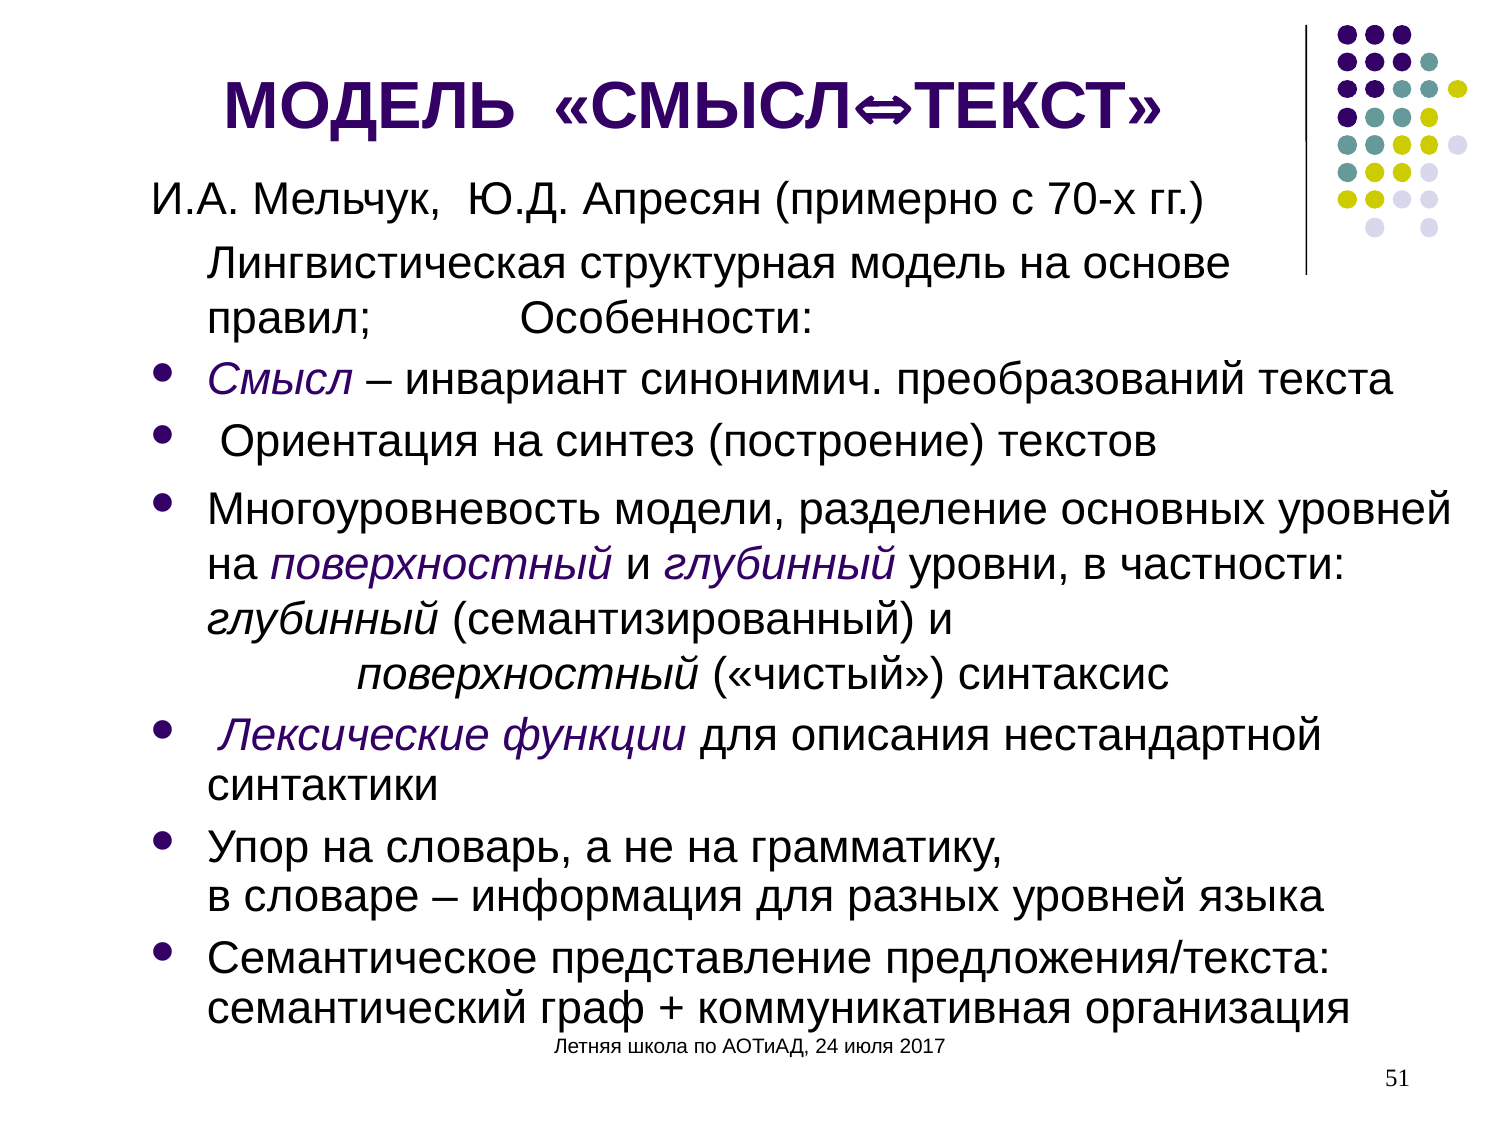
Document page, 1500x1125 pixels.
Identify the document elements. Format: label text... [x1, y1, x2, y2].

footer Летняя школа по АОТиАД, 24 июля 2017 [512, 1024, 988, 1101]
list И.А. Мельчук, Ю.Д. Апресян (примерно с 70-х гг.) Лингвистическая структурная модель на основе правил; Особенности: Смысл – инвариант синонимич. преобразований текста Ориентация на синтез (построение) текстов Многоуровневость модели, разделение основных уровней на поверхностный и глубинный уровни, в частности: глубинный (семантизированный) и поверхностный («чистый») синтаксис Лексические функции для описания нестандартной синтактики Упор на словарь, а не на грамматику, в словаре – информация для разных уровней языка Семантическое представление предложения/текста: семантический граф + коммуникативная организация [135, 160, 1500, 1024]
title МОДЕЛЬ «СМЫСЛТЕКСТ» [74, 54, 1313, 138]
text_box 51 [1074, 1024, 1425, 1100]
